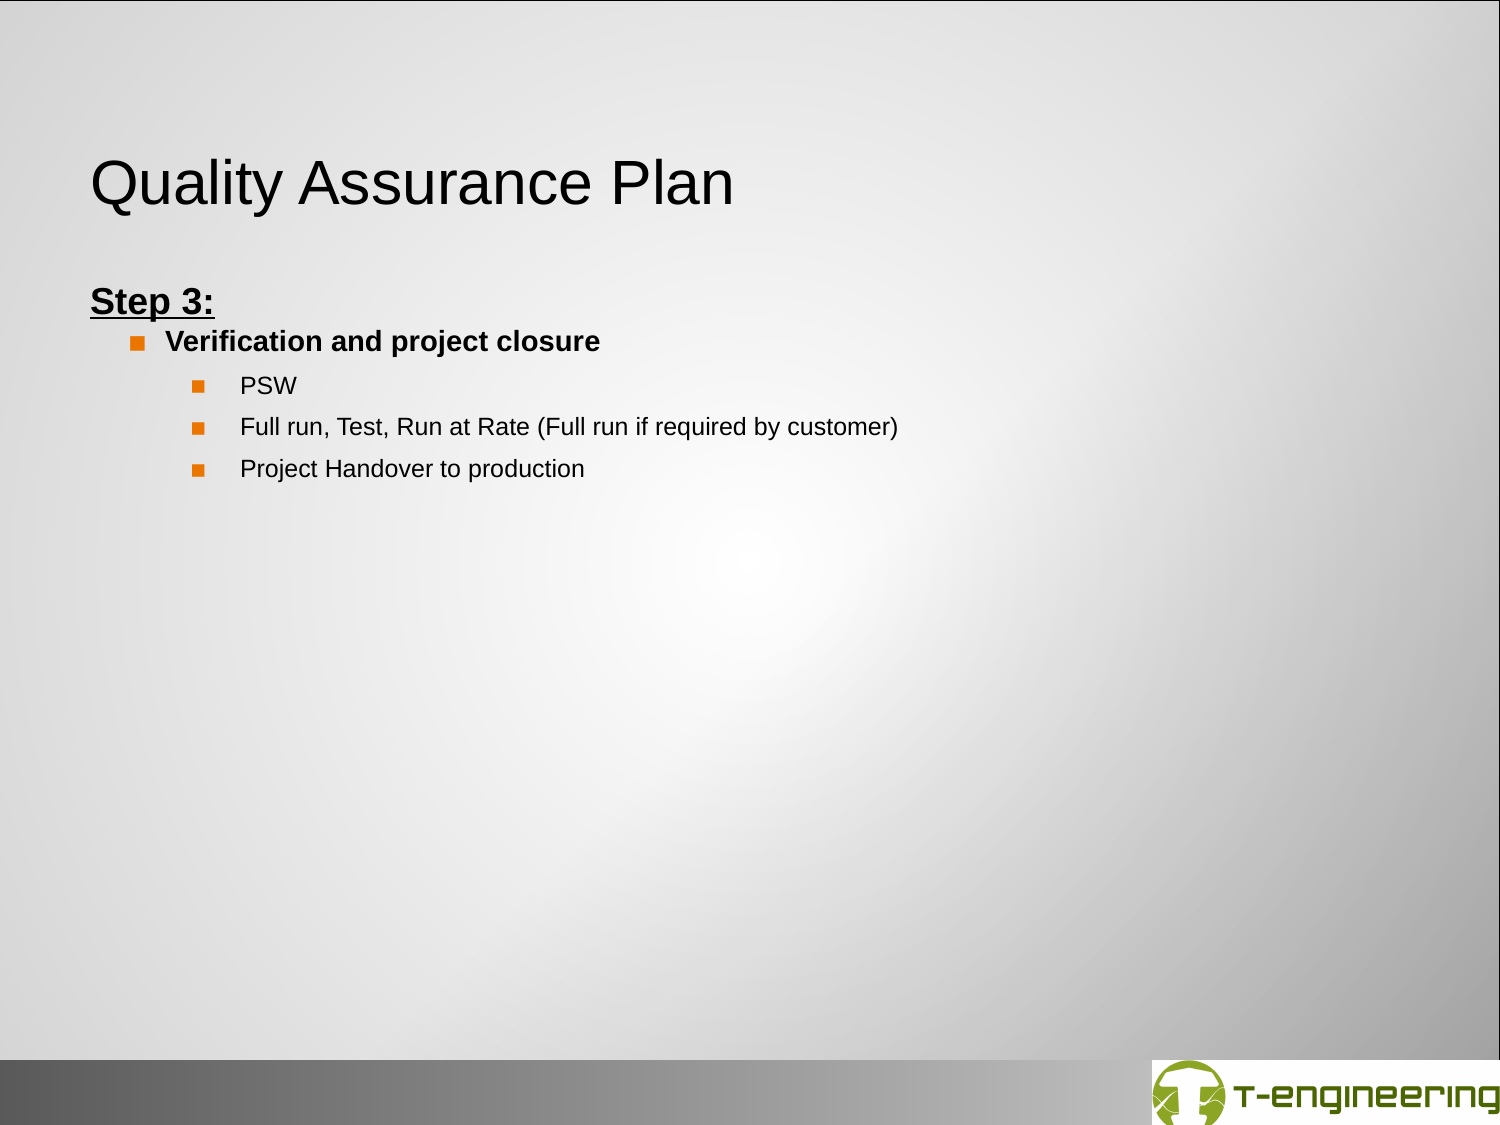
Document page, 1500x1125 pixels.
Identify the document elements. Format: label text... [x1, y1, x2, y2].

list Step 3: Verification and project closure PSW Full run, Test, Run at Rate (Full run if required by customer) Project Handover to production [75, 262, 1425, 965]
title Quality Assurance Plan [75, 45, 1425, 233]
picture [1152, 1060, 1500, 1125]
